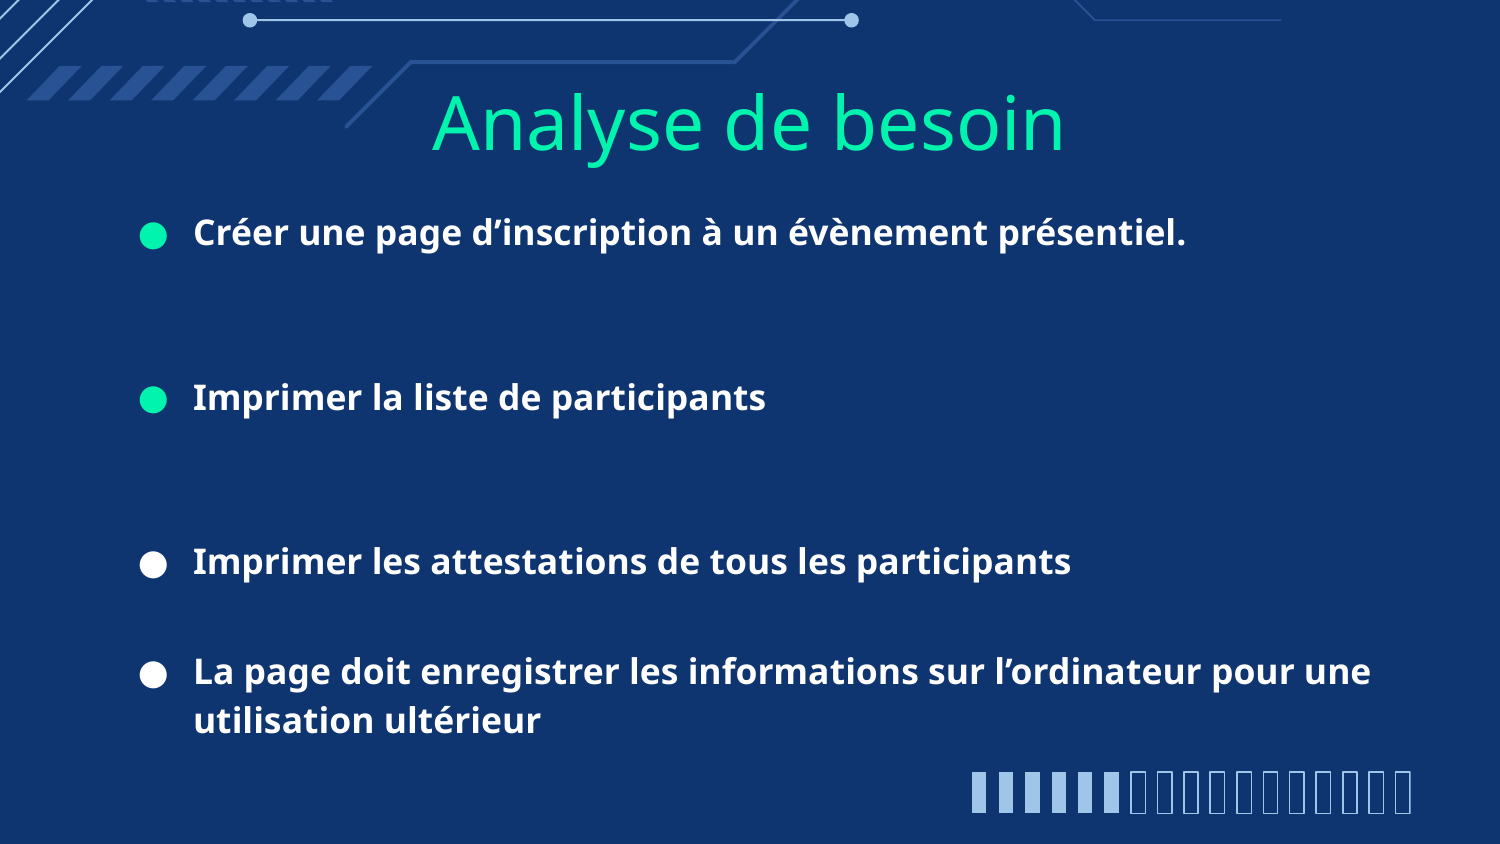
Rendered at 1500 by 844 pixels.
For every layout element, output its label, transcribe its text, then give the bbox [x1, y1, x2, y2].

list Créer une page d’inscription à un évènement présentiel. Imprimer la liste de participants Imprimer les attestations de tous les participants La page doit enregistrer les informations sur l’ordinateur pour une utilisation ultérieur [118, 203, 1382, 750]
title Analyse de besoin [118, 75, 1382, 156]
